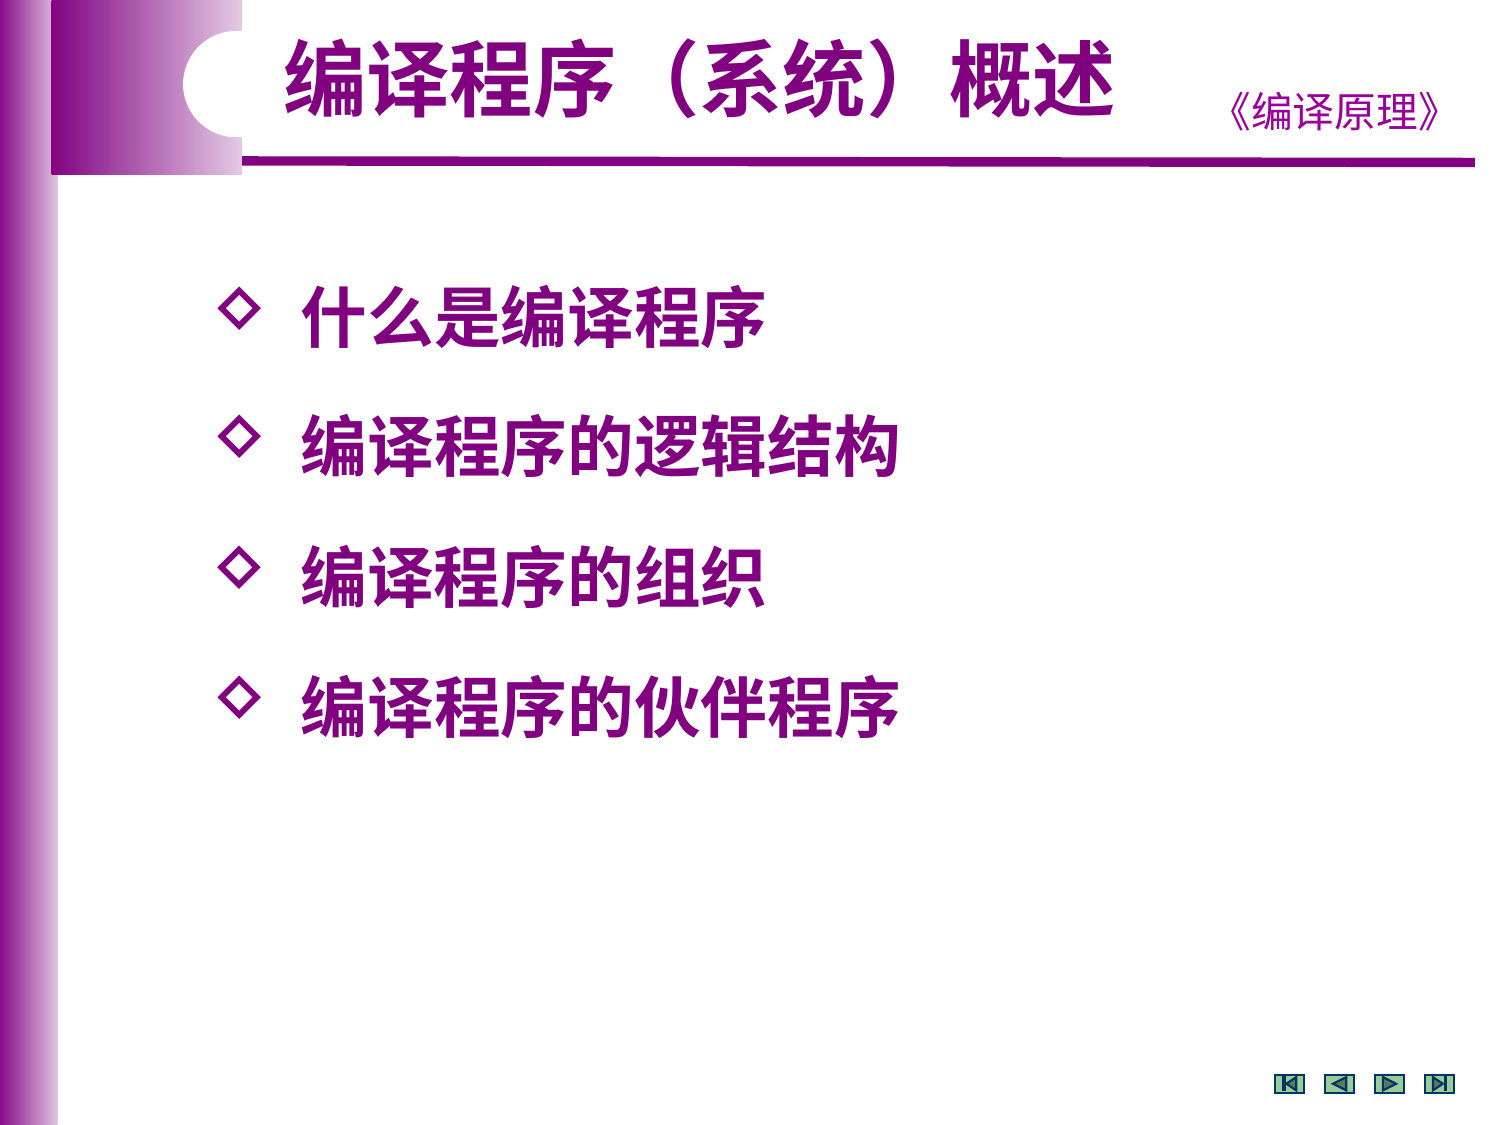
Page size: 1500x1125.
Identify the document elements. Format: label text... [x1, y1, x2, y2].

text_box 编译程序的组织 [194, 528, 1128, 623]
text_box 编译程序（系统）概述 [248, 31, 1152, 136]
text_box [1424, 1074, 1455, 1093]
text_box [1374, 1074, 1405, 1093]
text_box 什么是编译程序 [194, 268, 1105, 364]
text_box 编译程序的伙伴程序 [194, 657, 1105, 753]
text_box 编译程序的逻辑结构 [194, 397, 1152, 492]
text_box [1324, 1074, 1355, 1093]
text_box [1274, 1074, 1305, 1093]
